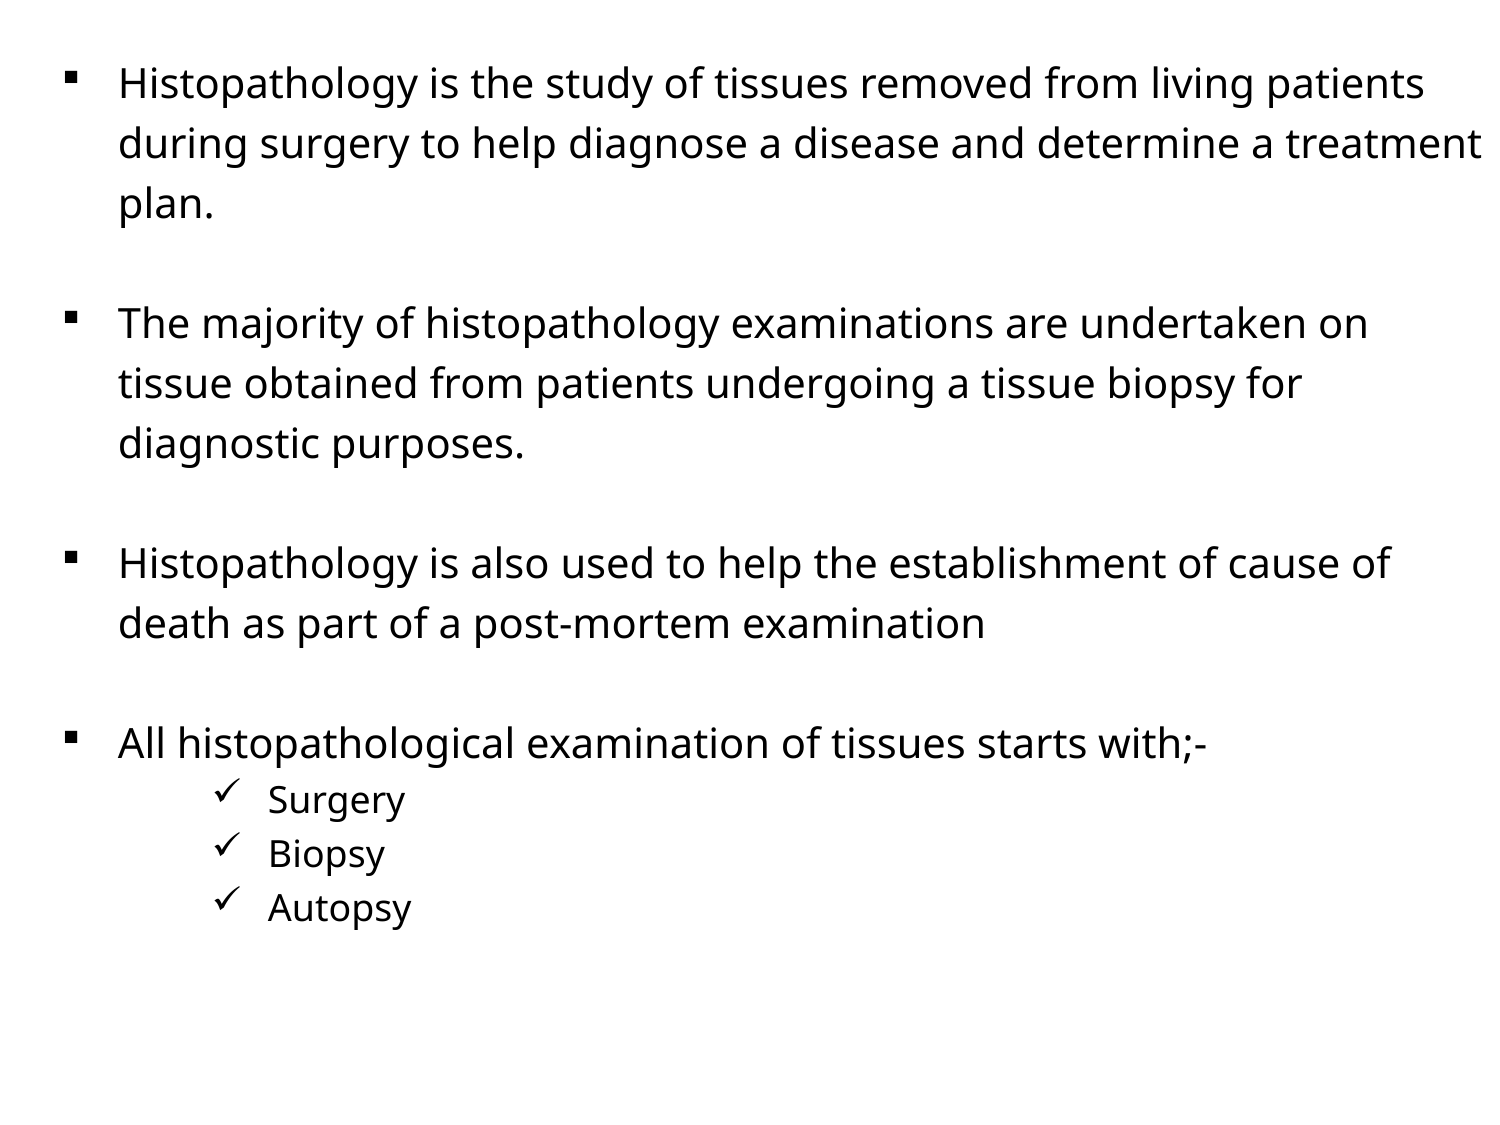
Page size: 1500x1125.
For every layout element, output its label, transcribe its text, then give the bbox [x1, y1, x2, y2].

text_box Histopathology is the study of tissues removed from living patients during surgery to help diagnose a disease and determine a treatment plan. The majority of histopathology examinations are undertaken on tissue obtained from patients undergoing a tissue biopsy for diagnostic purposes. Histopathology is also used to help the establishment of cause of death as part of a post-mortem examination All histopathological examination of tissues starts with;- Surgery Biopsy Autopsy [37, 0, 1500, 1125]
